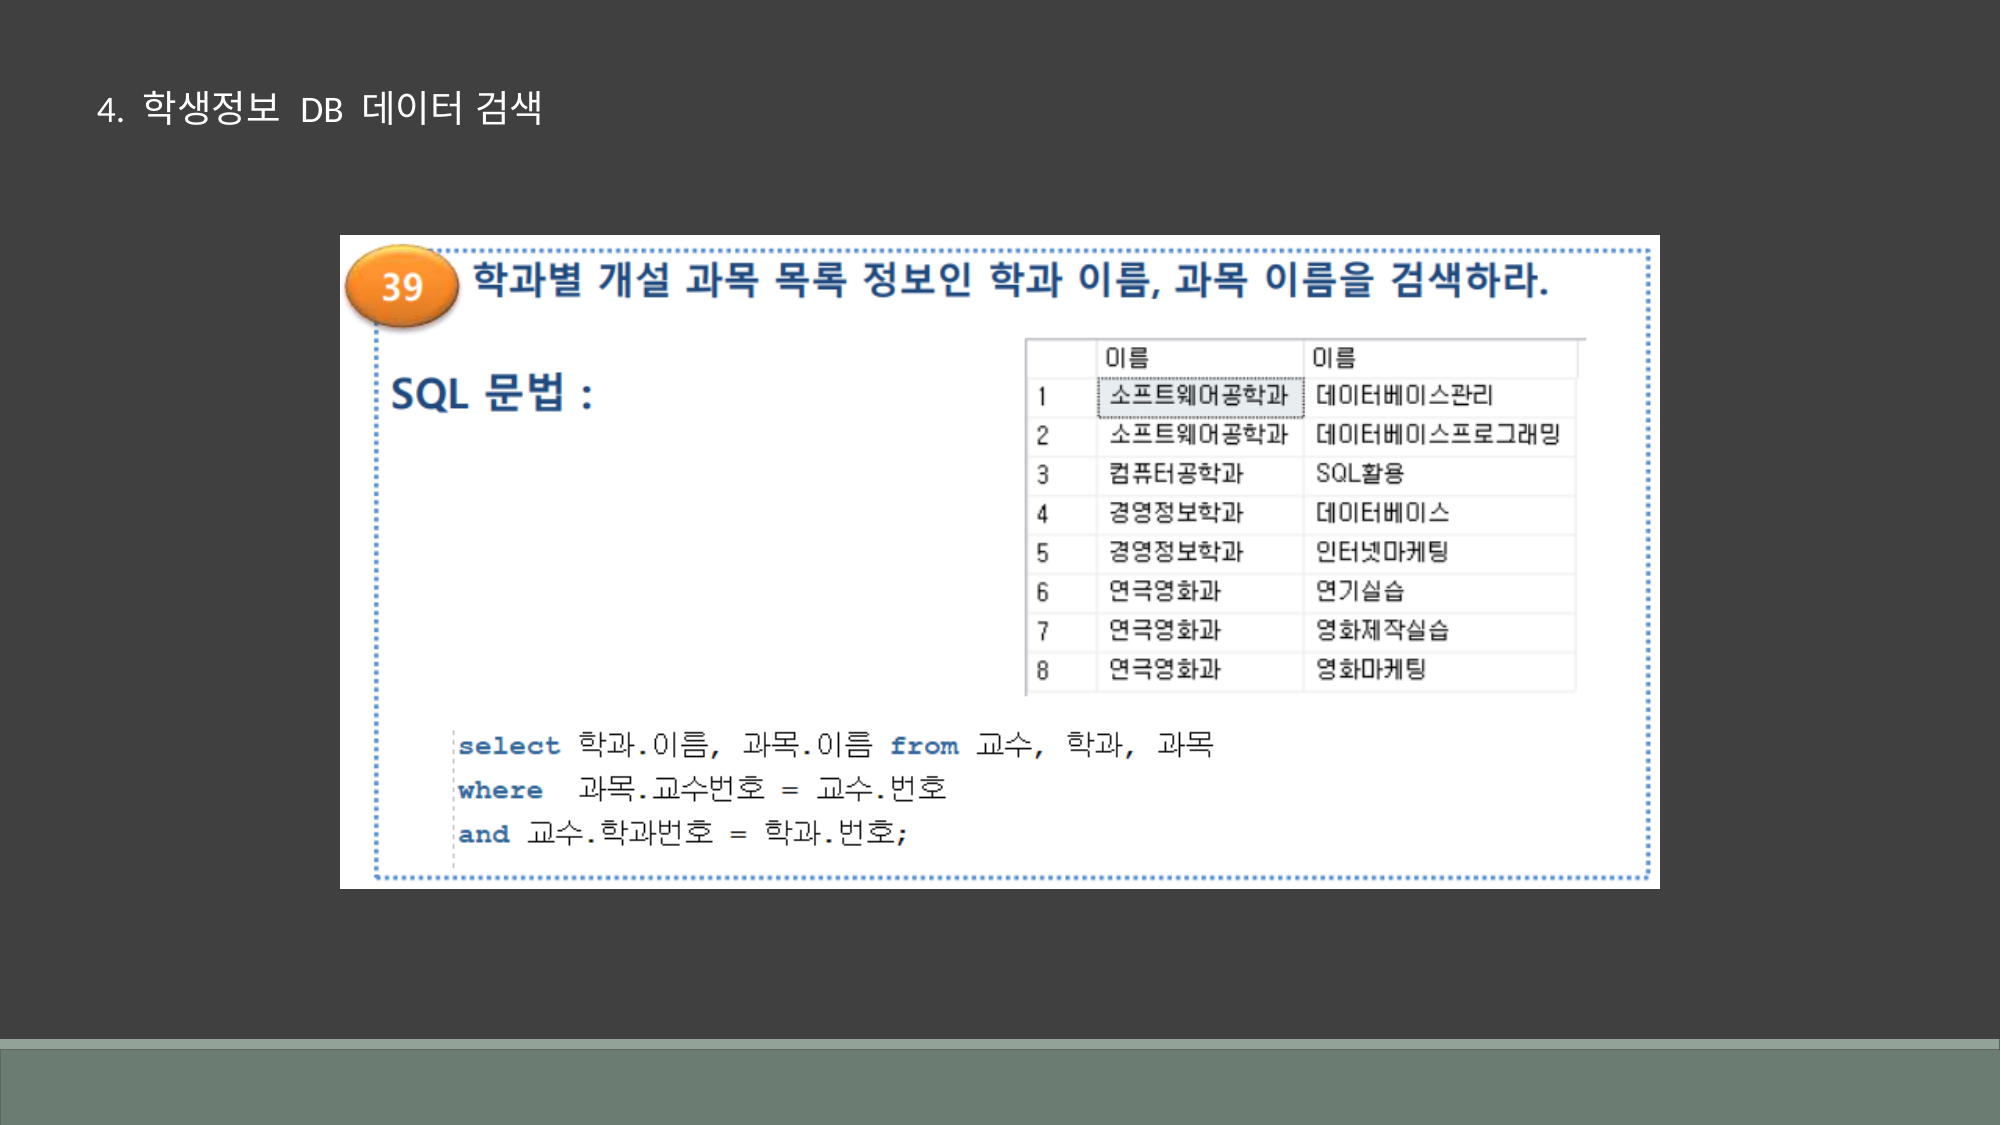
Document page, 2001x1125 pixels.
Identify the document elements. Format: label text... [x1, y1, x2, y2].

text_box 4. 학생정보 DB 데이터 검색 [82, 77, 777, 138]
picture [340, 235, 1660, 890]
